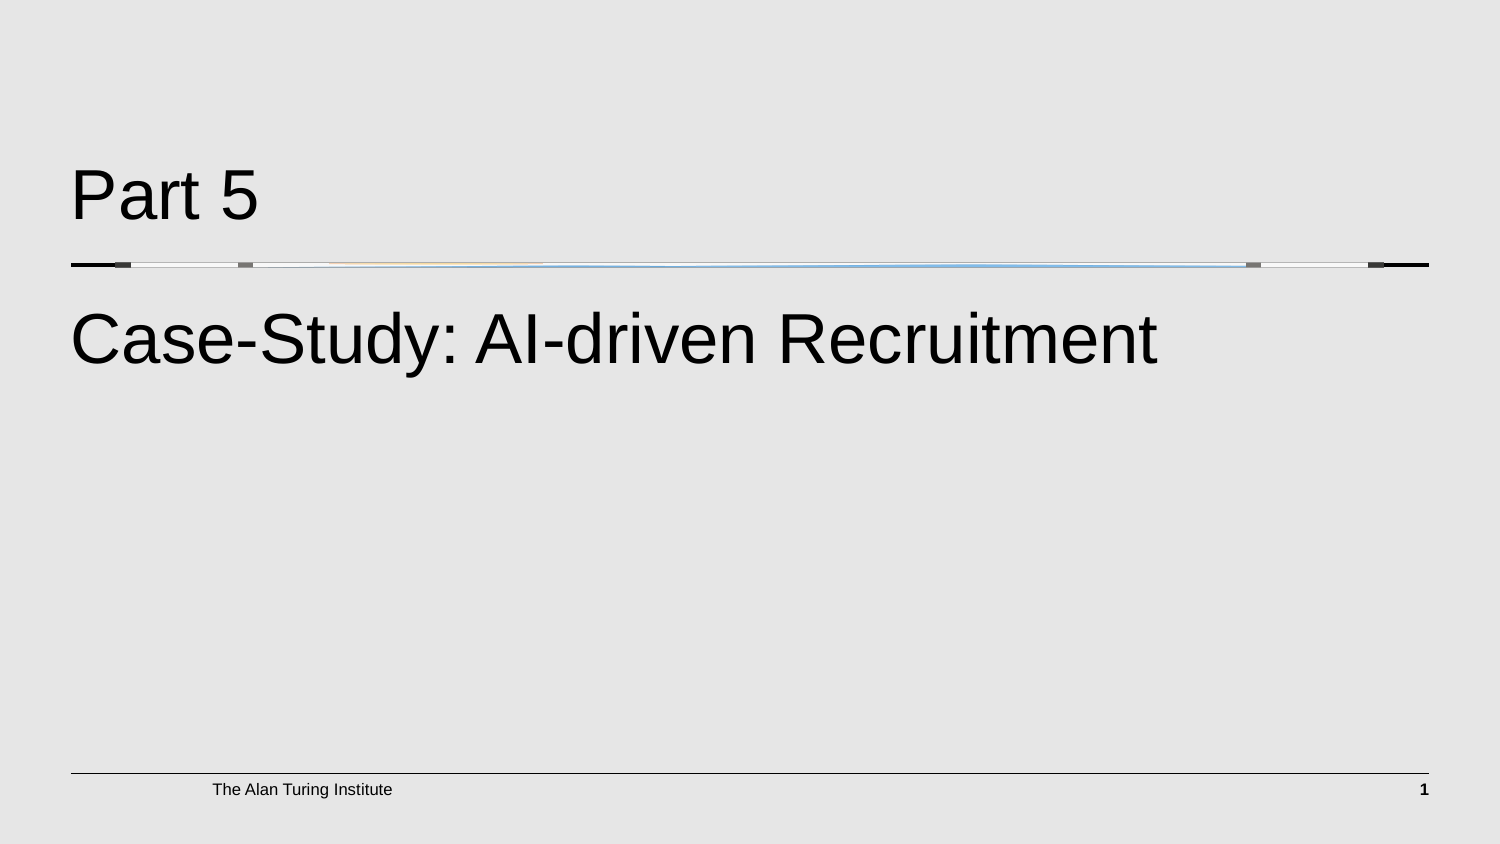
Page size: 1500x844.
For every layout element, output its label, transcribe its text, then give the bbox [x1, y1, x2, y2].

title Part 5 Case-Study: AI-driven Recruitment [70, 276, 1430, 381]
slide_number 1 [1340, 774, 1430, 799]
title Part 5 Case-Study: AI-driven Recruitment [70, 161, 1430, 262]
picture [70, 262, 1430, 268]
